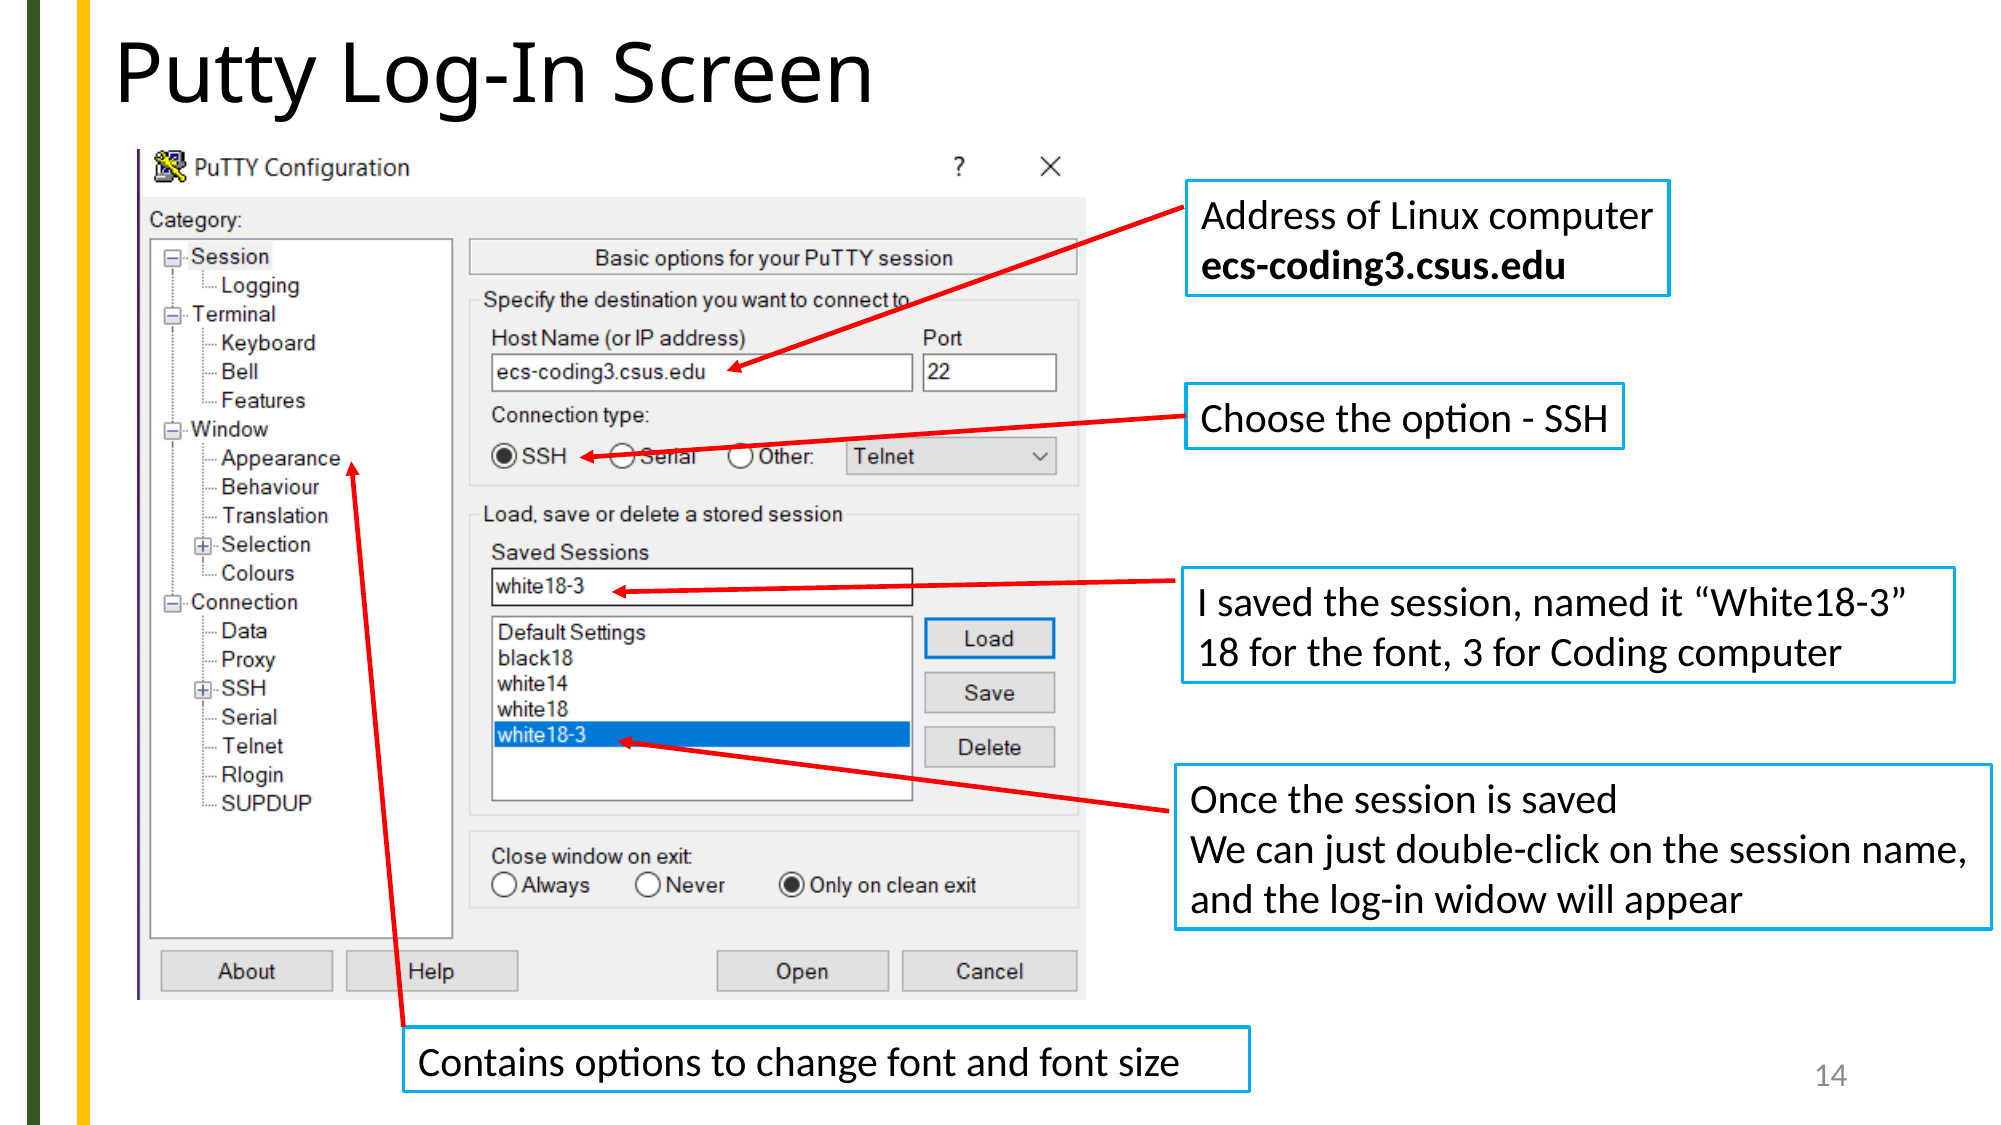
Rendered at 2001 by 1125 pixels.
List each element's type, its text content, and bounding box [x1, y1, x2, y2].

text_box Once the session is saved We can just double-click on the session name, and the log-in widow will appear [1175, 764, 1992, 929]
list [137, 149, 1086, 1000]
slide_number 14 [1412, 1042, 1863, 1103]
text_box I saved the session, named it “White18-3” 18 for the font, 3 for Coding computer [1182, 567, 1955, 683]
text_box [617, 741, 1170, 812]
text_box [611, 580, 1176, 592]
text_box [351, 461, 404, 1027]
text_box Choose the option - SSH [1185, 383, 1624, 449]
text_box Address of Linux computer ecs-coding3.csus.edu [1186, 180, 1669, 296]
title Putty Log-In Screen [98, 0, 1824, 151]
text_box Contains options to change font and font size [403, 1026, 1250, 1092]
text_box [579, 416, 1184, 458]
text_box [726, 206, 1184, 371]
